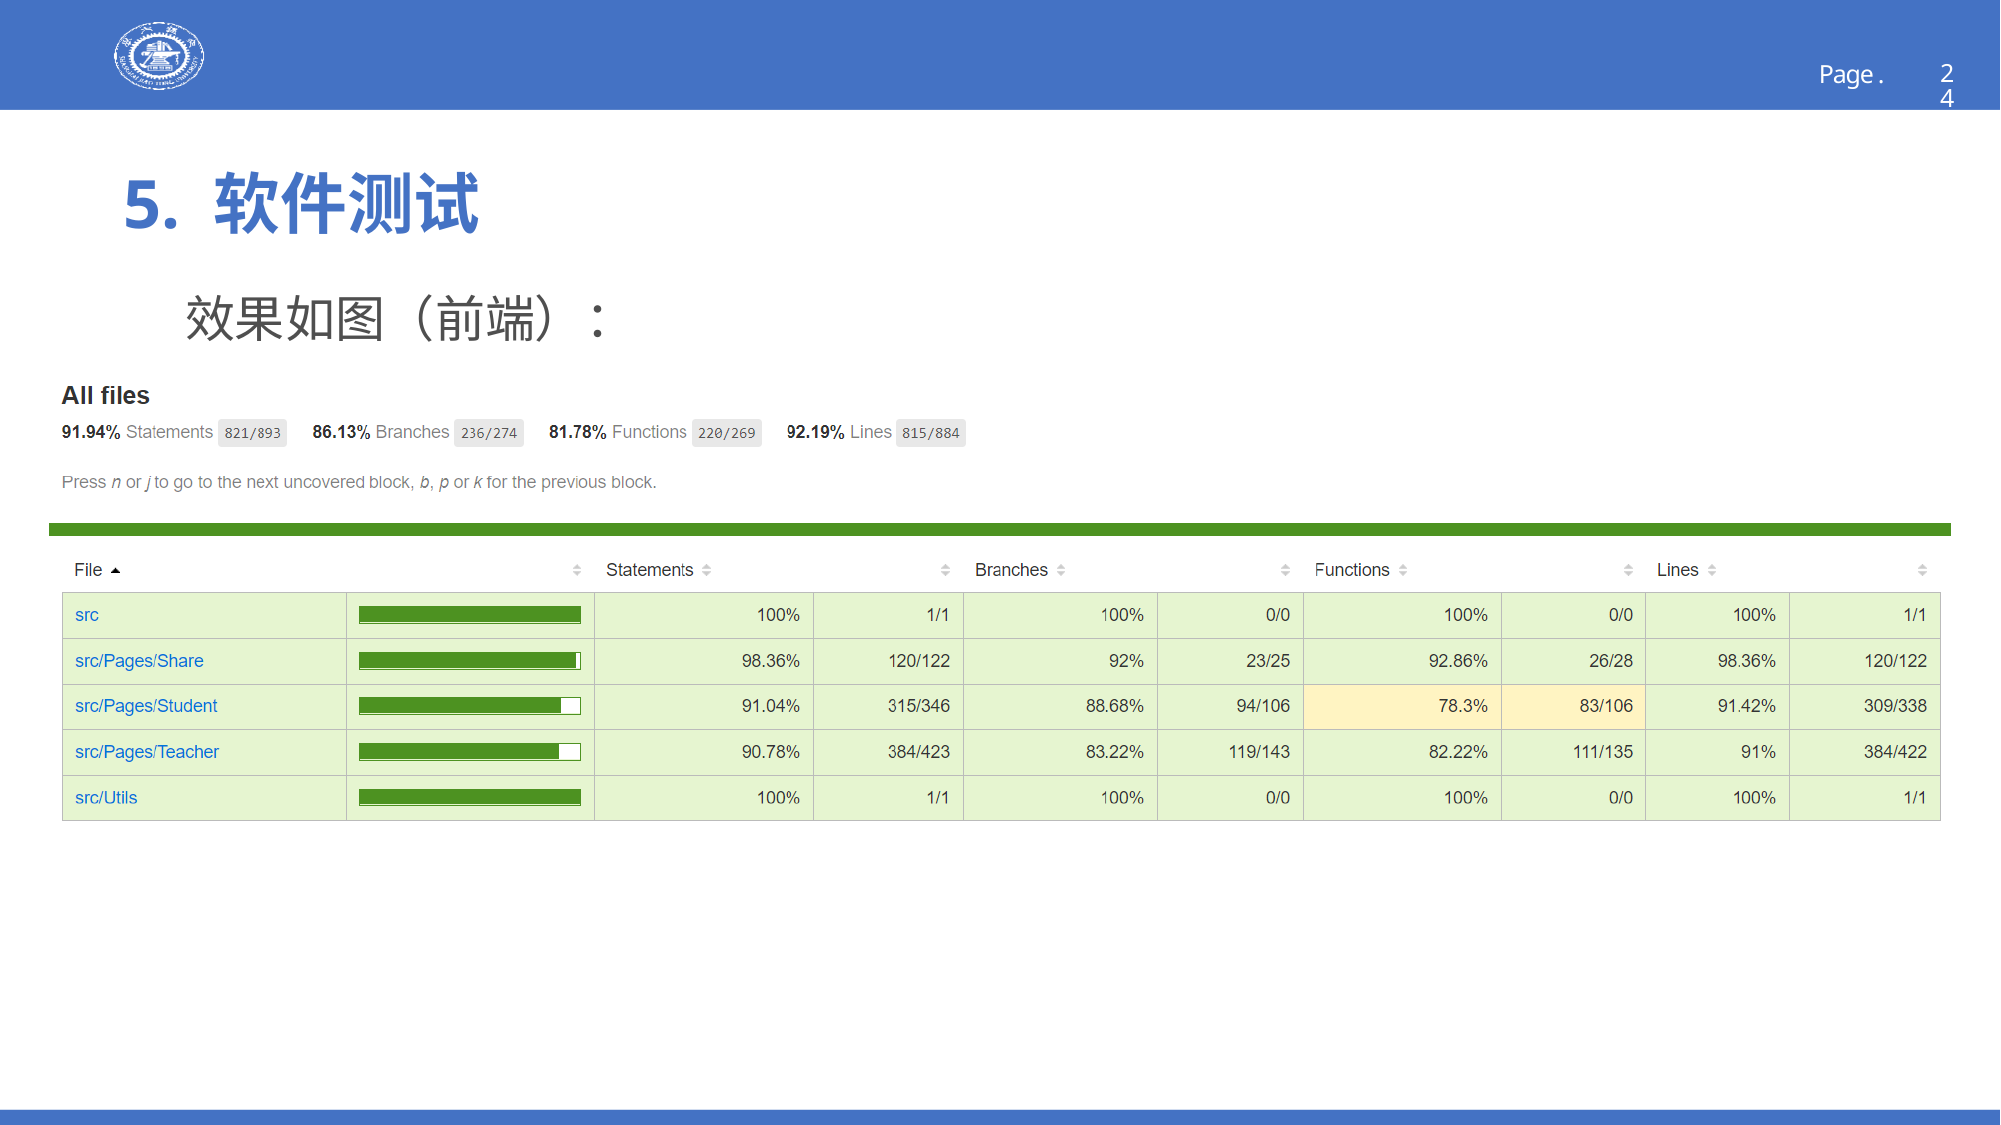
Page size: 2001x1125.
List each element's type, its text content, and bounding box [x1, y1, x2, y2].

picture [108, 17, 209, 93]
text_box 效果如图（前端）： [170, 280, 1830, 355]
picture [49, 368, 1951, 913]
title 5. 软件测试 [108, 159, 1940, 254]
slide_number 24 [1925, 51, 1983, 97]
